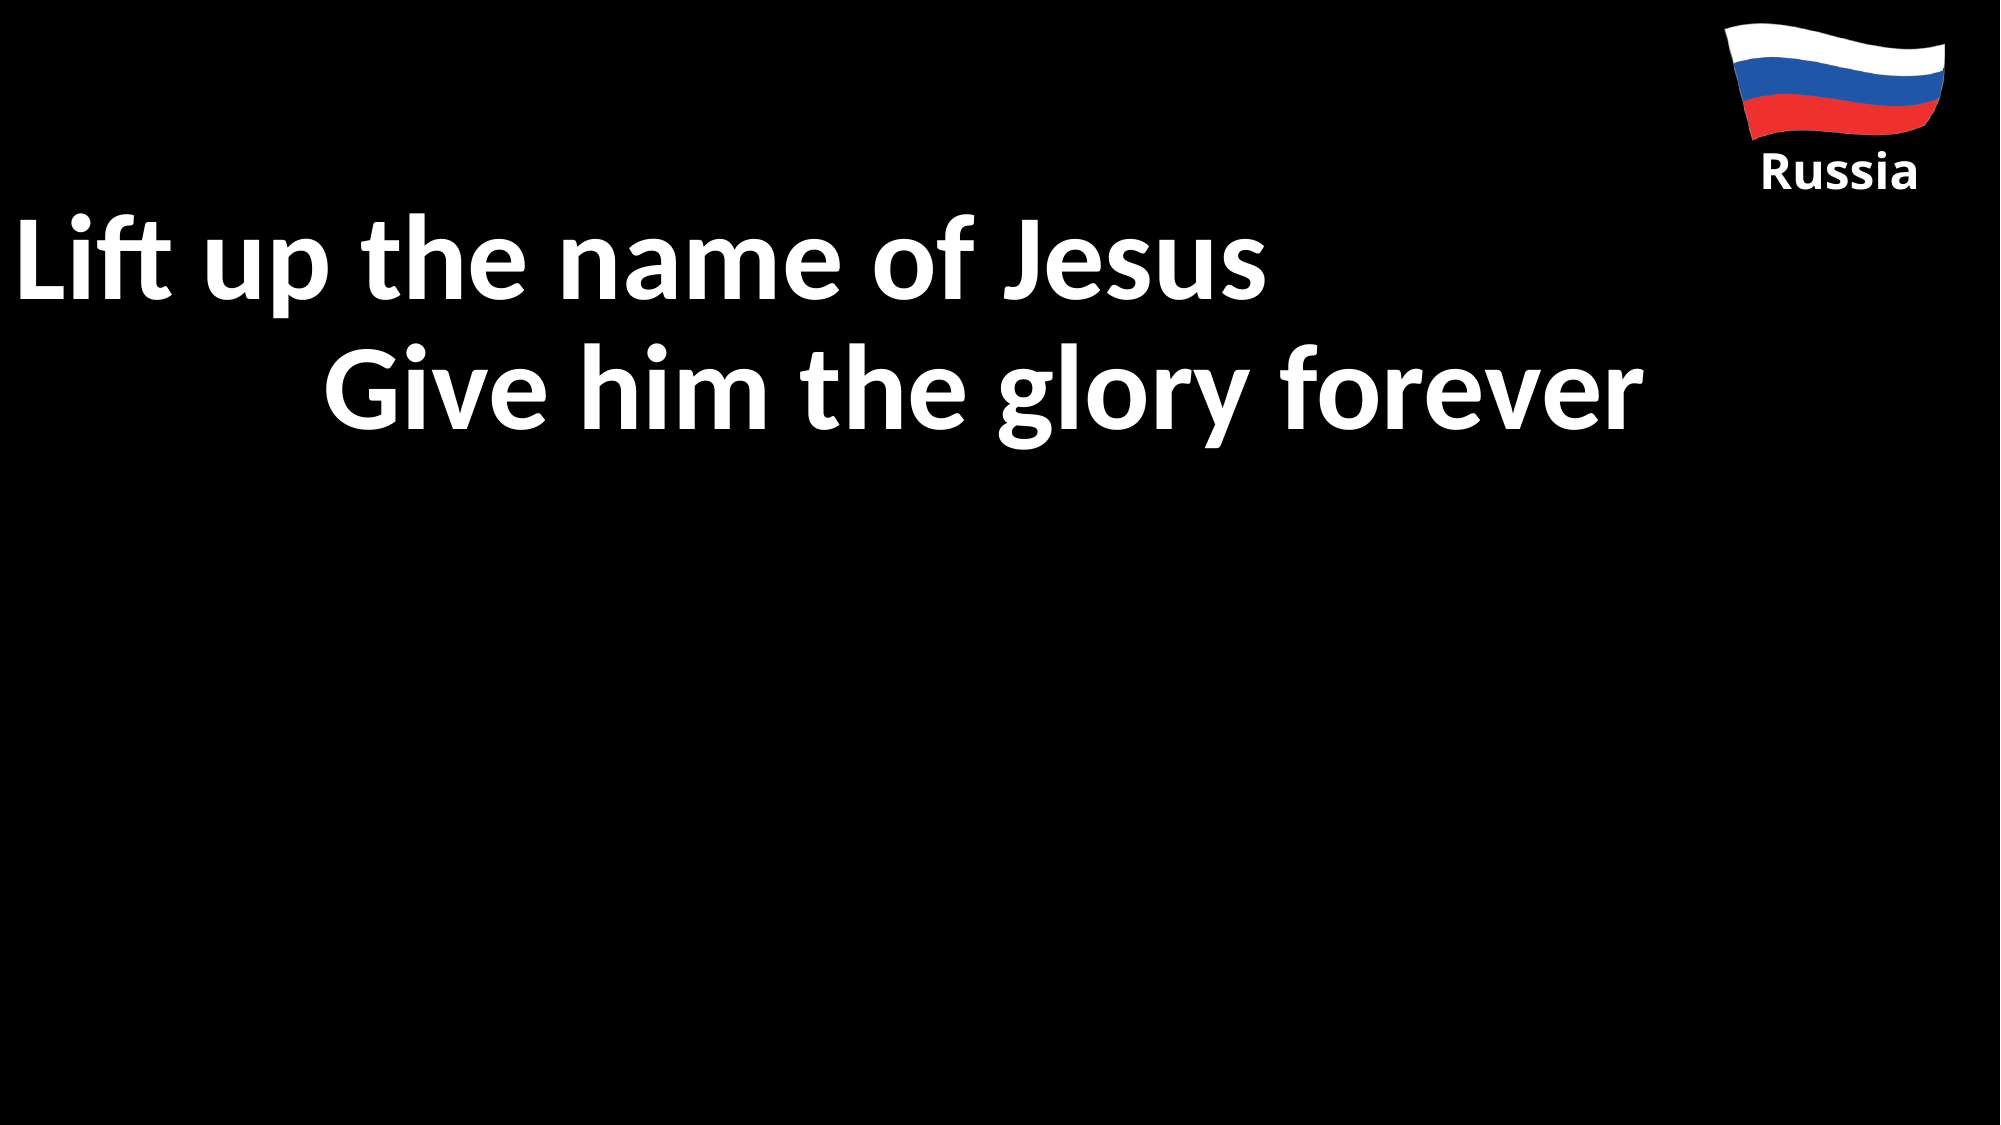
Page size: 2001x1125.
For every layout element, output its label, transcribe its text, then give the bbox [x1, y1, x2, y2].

picture [1724, 23, 1946, 142]
list Lift up the name of Jesus Give him the glory forever [0, 109, 2000, 464]
text_box Russia [1744, 150, 1935, 207]
